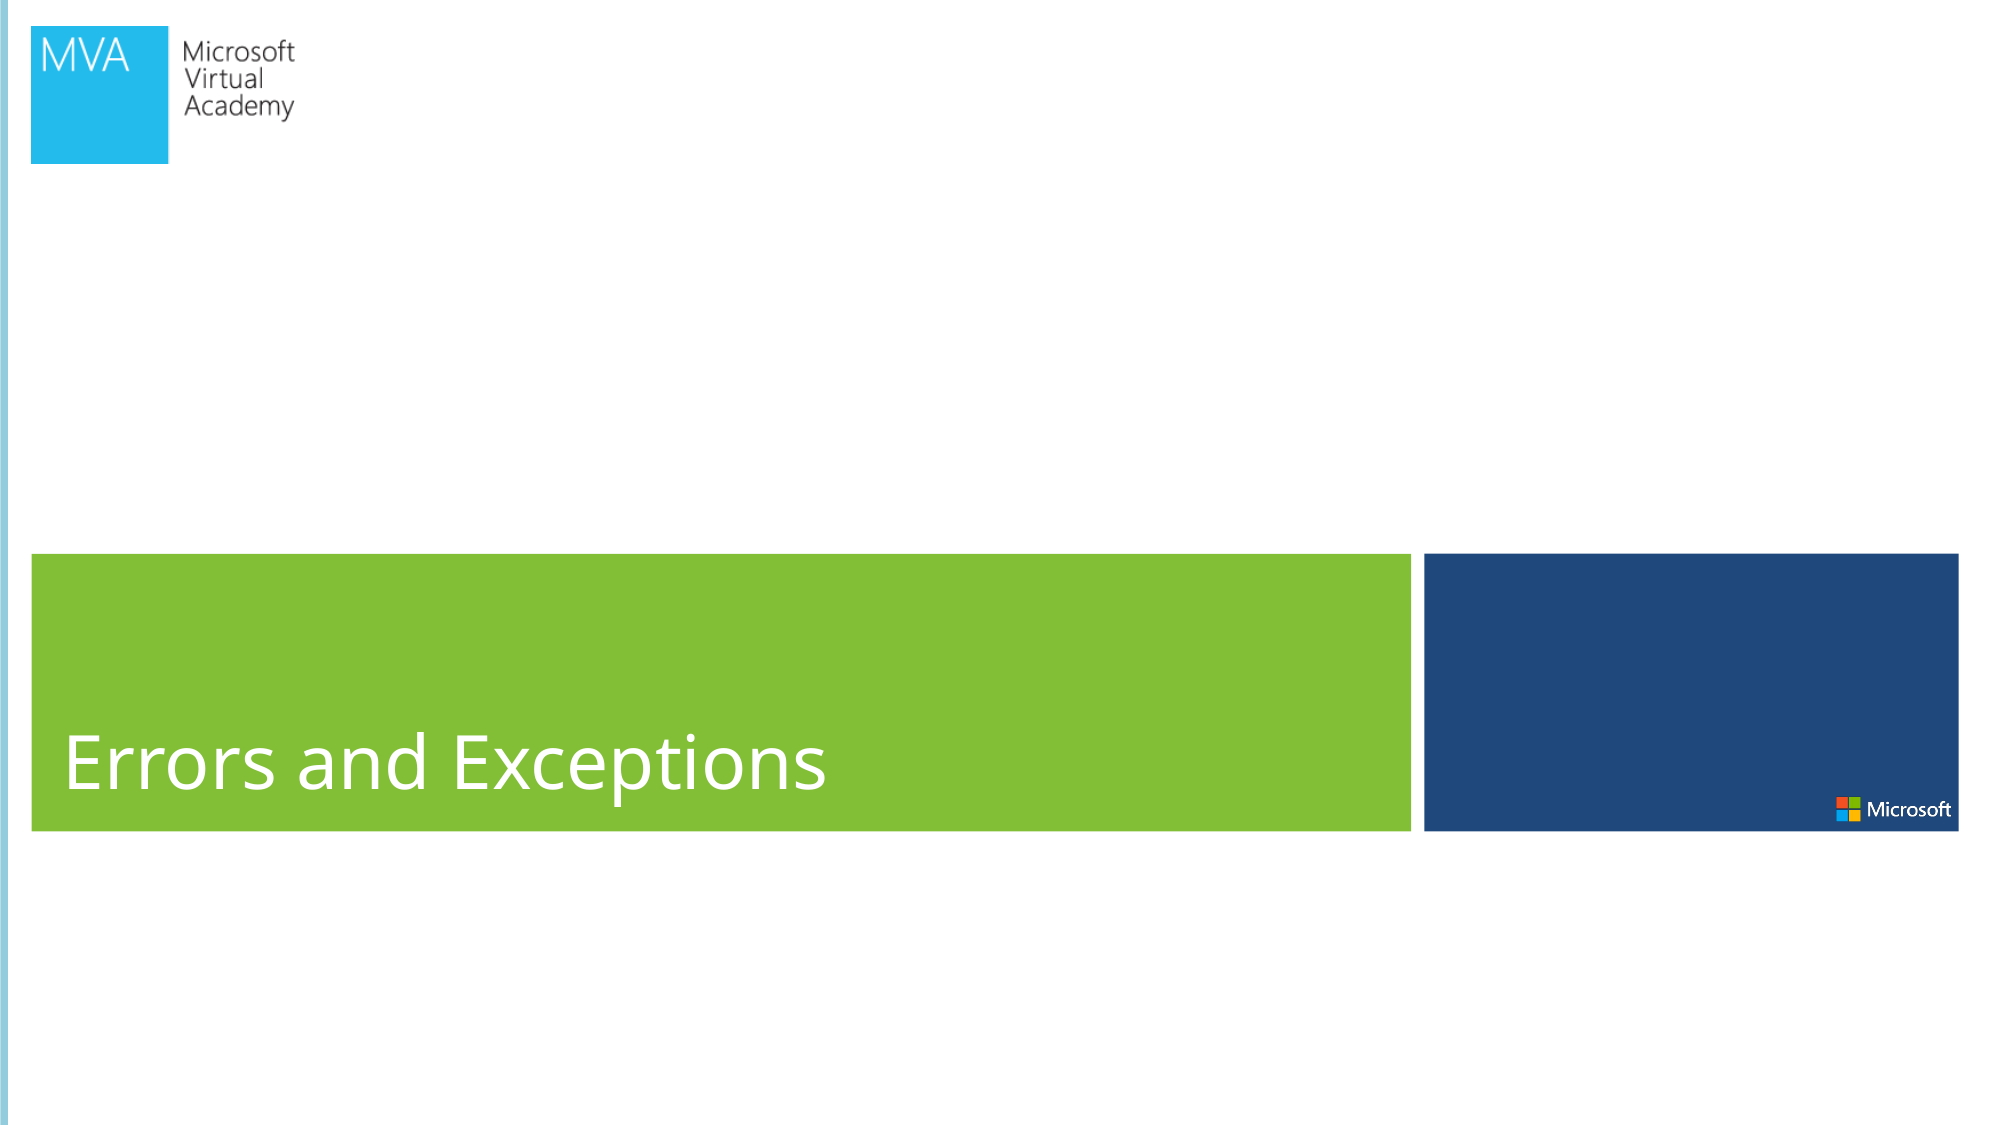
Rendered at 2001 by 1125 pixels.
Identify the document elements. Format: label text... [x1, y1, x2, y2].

picture [31, 26, 374, 164]
list Errors and Exceptions [47, 568, 1396, 813]
picture [1834, 790, 1956, 827]
